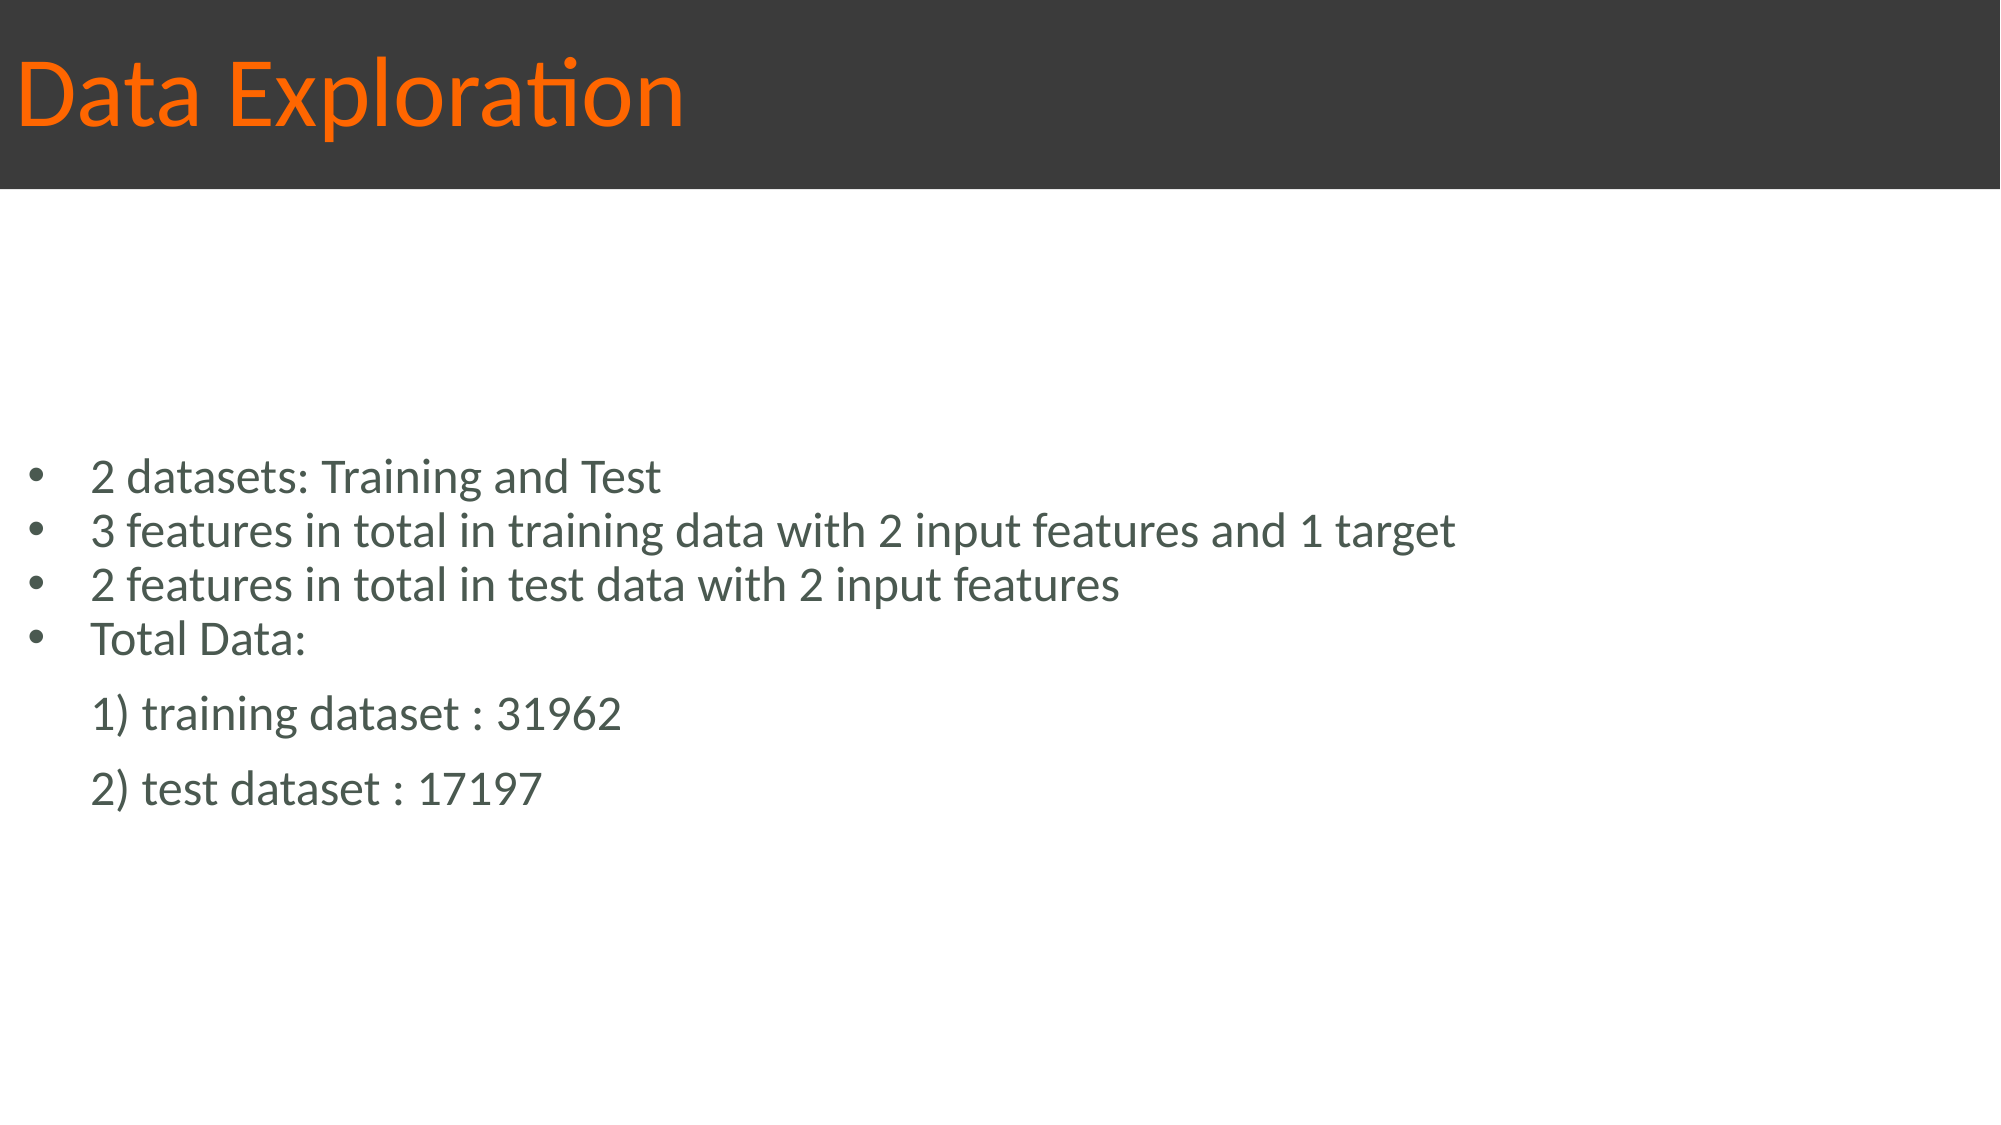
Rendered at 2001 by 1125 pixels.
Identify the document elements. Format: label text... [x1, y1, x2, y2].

title Data Exploration [0, 0, 2000, 189]
list 2 datasets: Training and Test 3 features in total in training data with 2 input features and 1 target 2 features in total in test data with 2 input features Total Data: 1) training dataset : 31962 2) test dataset : 17197 [0, 189, 2000, 1125]
